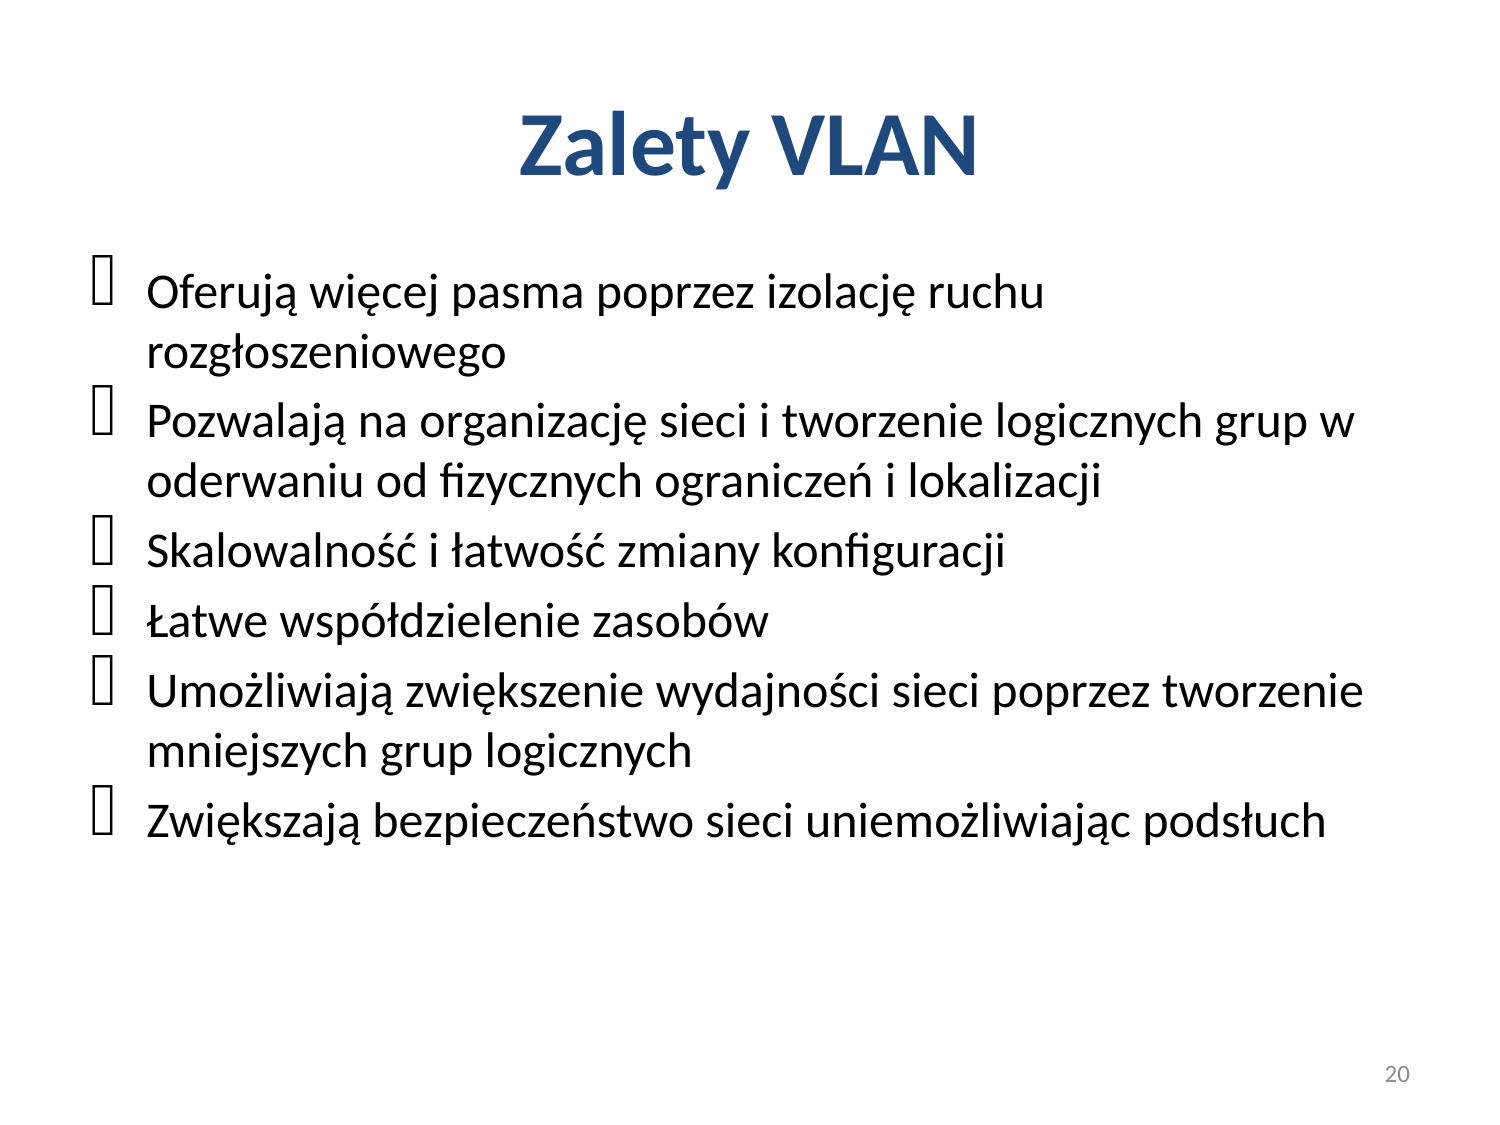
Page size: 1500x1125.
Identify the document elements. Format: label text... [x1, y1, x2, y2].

title Zalety VLAN [75, 45, 1425, 233]
list Oferują więcej pasma poprzez izolację ruchu rozgłoszeniowego Pozwalają na organizację sieci i tworzenie logicznych grup w oderwaniu od fizycznych ograniczeń i lokalizacji Skalowalność i łatwość zmiany konfiguracji Łatwe współdzielenie zasobów Umożliwiają zwiększenie wydajności sieci poprzez tworzenie mniejszych grup logicznych Zwiększają bezpieczeństwo sieci uniemożliwiając podsłuch [75, 250, 1425, 1071]
slide_number 20 [1074, 1042, 1425, 1103]
